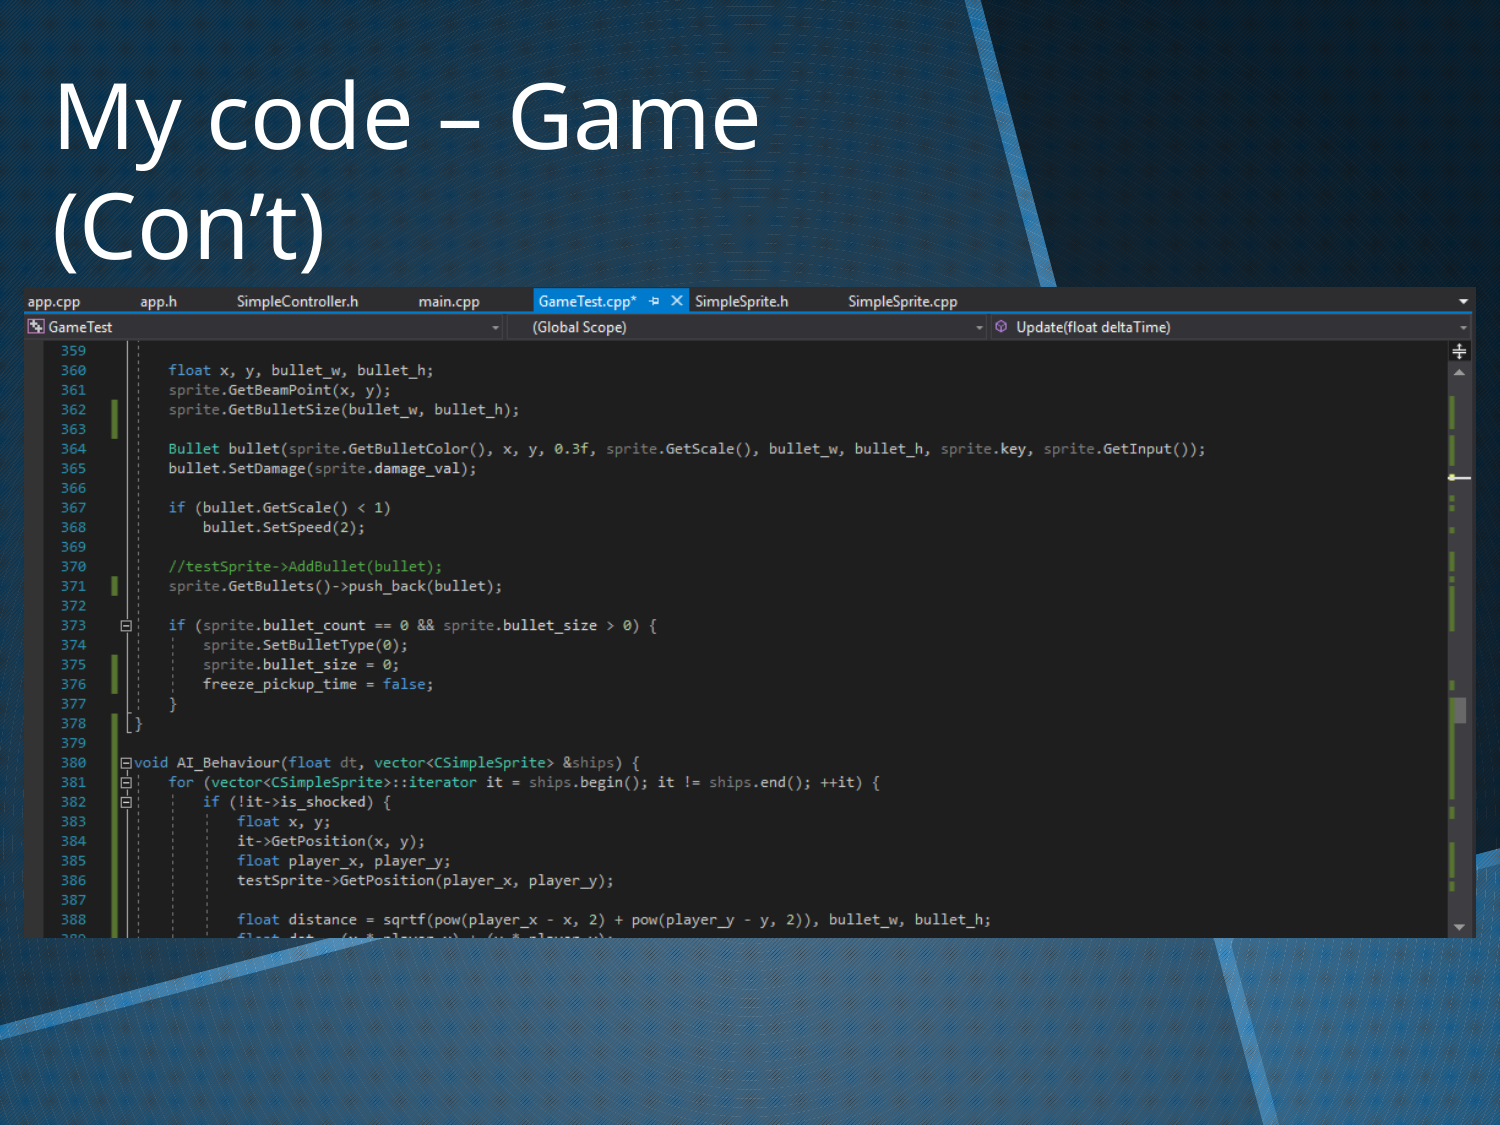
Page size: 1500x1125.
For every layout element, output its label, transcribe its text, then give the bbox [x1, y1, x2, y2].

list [24, 286, 1477, 938]
title My code – Game (Con’t) [37, 50, 828, 281]
